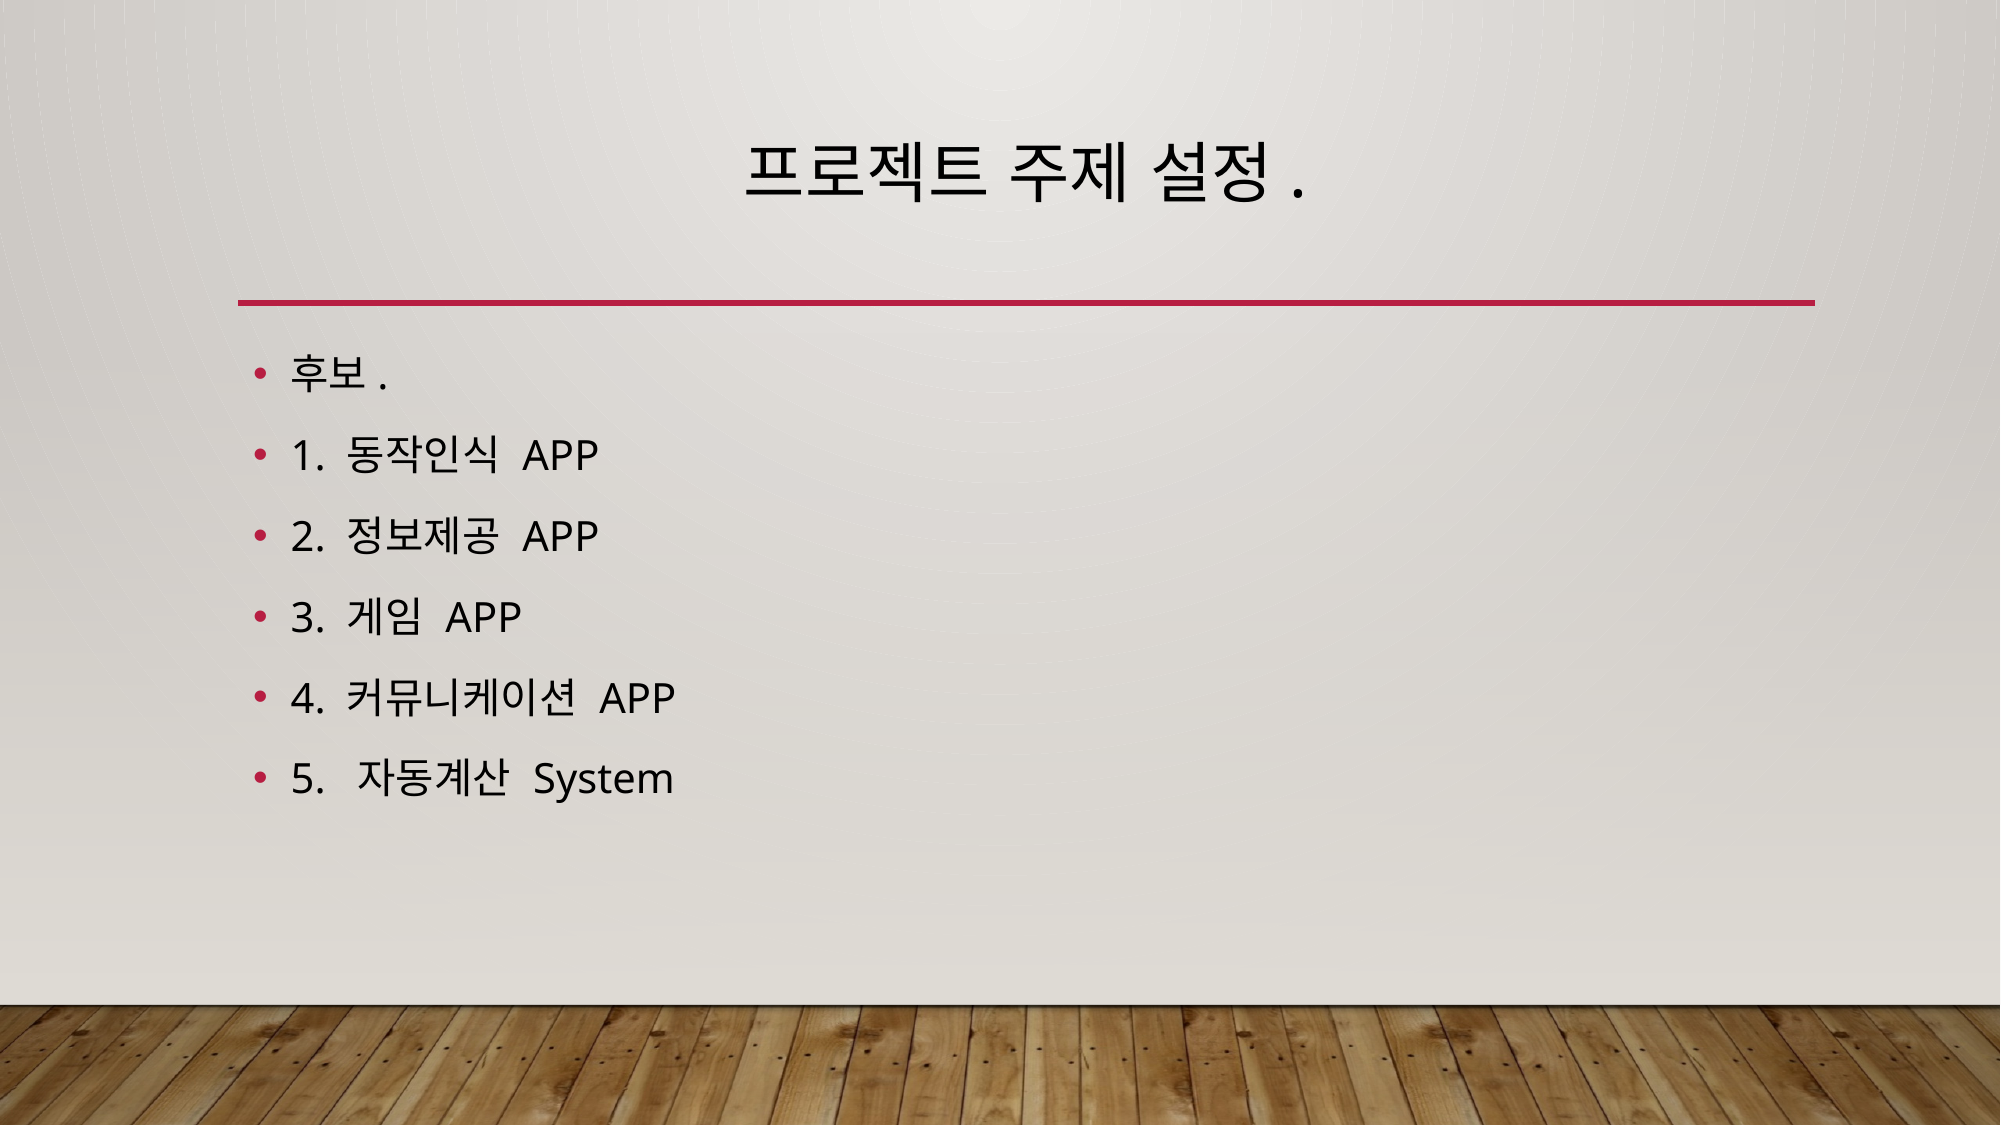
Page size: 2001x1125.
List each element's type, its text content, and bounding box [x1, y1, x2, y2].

list 후보. 1. 동작인식 APP 2. 정보제공 APP 3. 게임 APP 4. 커뮤니케이션 APP 5. 자동계산 System [238, 330, 1814, 897]
title 프로젝트 주제 설정. [238, 131, 1814, 305]
picture [0, 1005, 2000, 1125]
